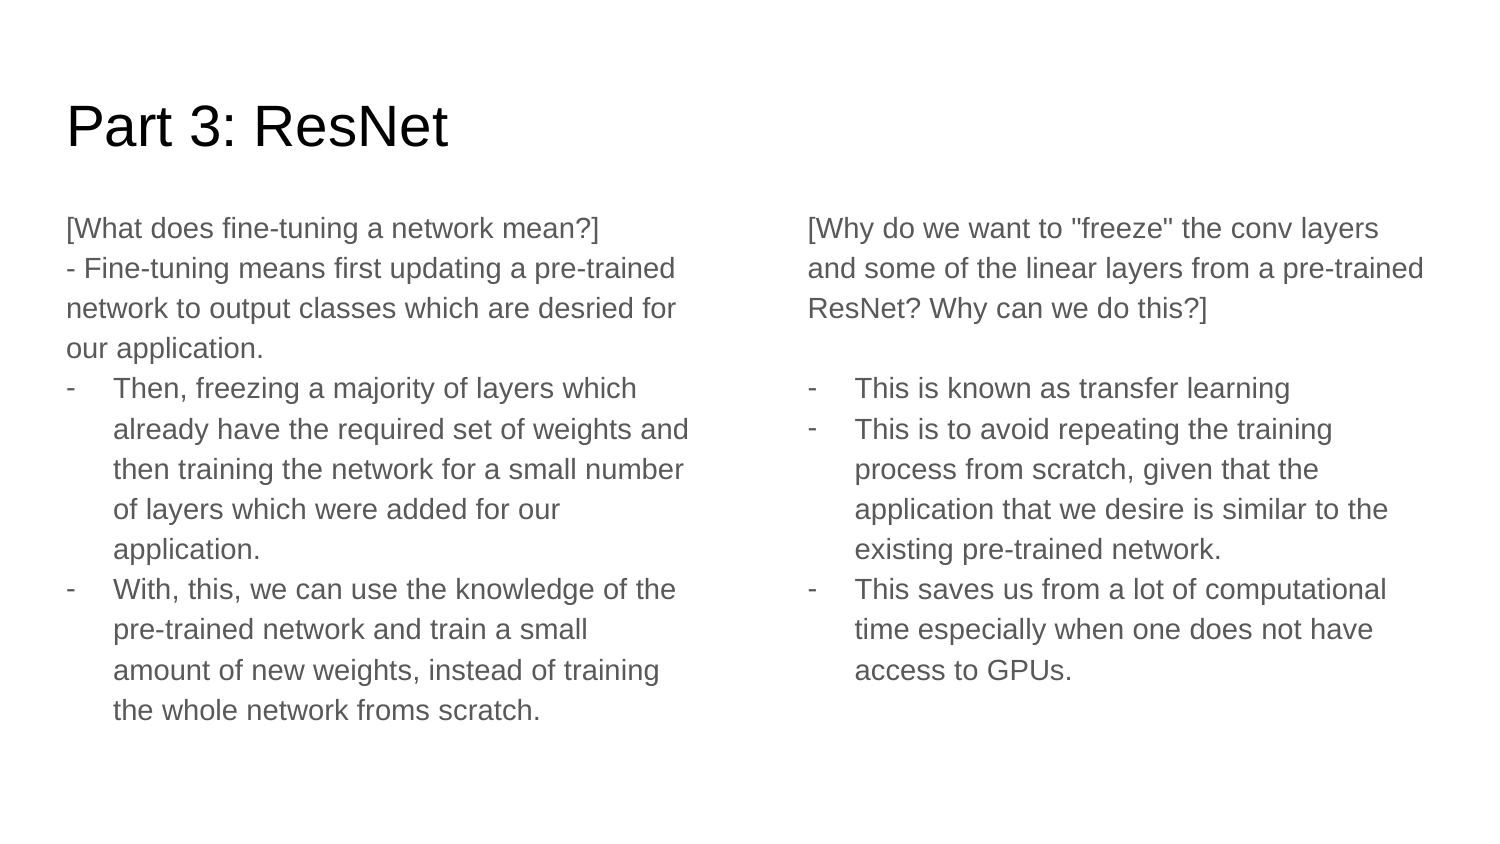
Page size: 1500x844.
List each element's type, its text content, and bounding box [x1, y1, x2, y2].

list [What does fine-tuning a network mean?] - Fine-tuning means first updating a pre-trained network to output classes which are desried for our application. Then, freezing a majority of layers which already have the required set of weights and then training the network for a small number of layers which were added for our application. With, this, we can use the knowledge of the pre-trained network and train a small amount of new weights, instead of training the whole network froms scratch. [51, 189, 708, 750]
title Part 3: ResNet [51, 72, 1449, 167]
list [Why do we want to "freeze" the conv layers and some of the linear layers from a pre-trained ResNet? Why can we do this?] This is known as transfer learning This is to avoid repeating the training process from scratch, given that the application that we desire is similar to the existing pre-trained network. This saves us from a lot of computational time especially when one does not have access to GPUs. [792, 189, 1449, 750]
